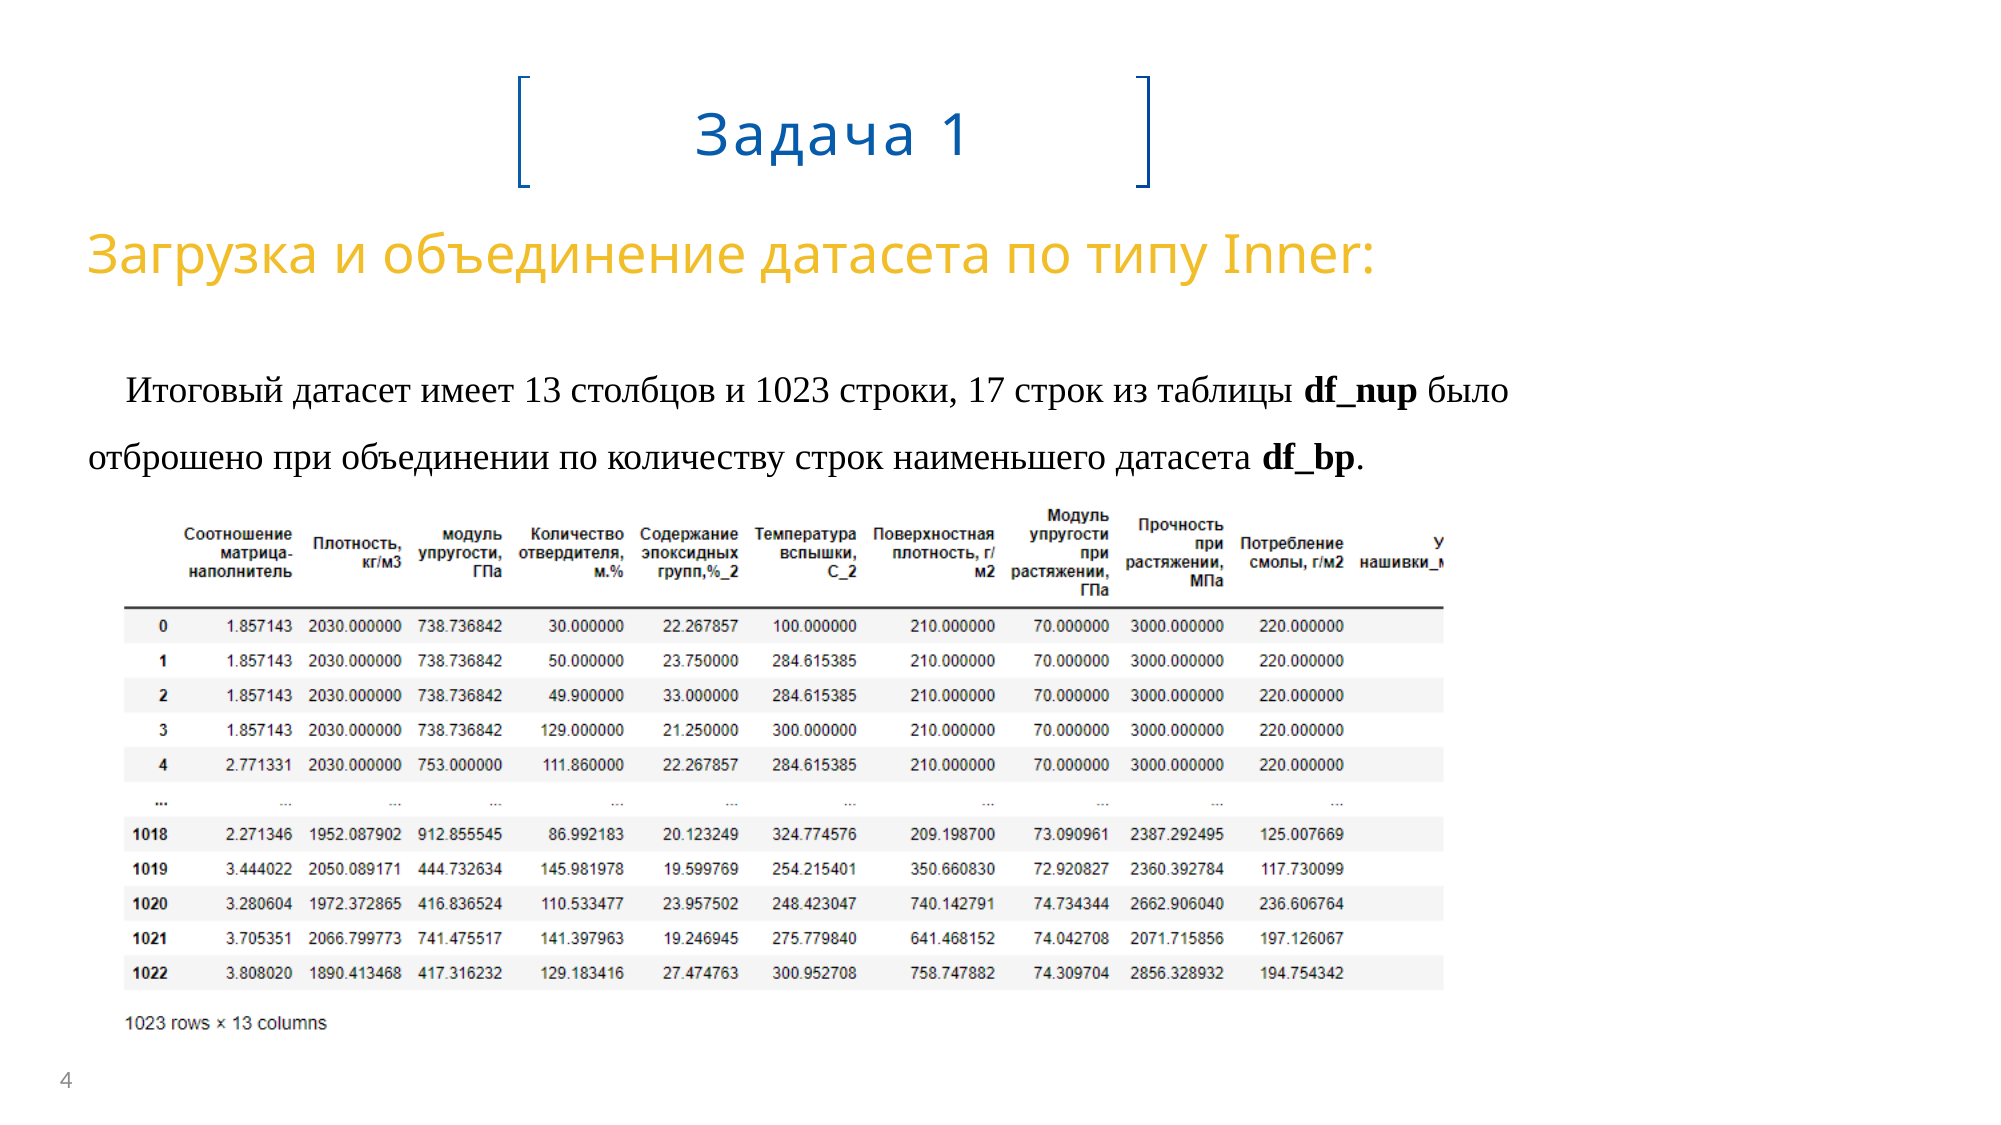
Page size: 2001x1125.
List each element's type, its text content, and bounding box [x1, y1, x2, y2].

list Загрузка и объединение датасета по типу Inner: [34, 218, 1897, 318]
slide_number 4 [44, 1055, 139, 1101]
text_box Итоговый датасет имеет 13 столбцов и 1023 строки, 17 строк из таблицы df_nup было отброшено при объединении по количеству строк наименьшего датасета df_bp. [75, 336, 1677, 484]
picture [111, 483, 1453, 1039]
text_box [519, 76, 1149, 187]
